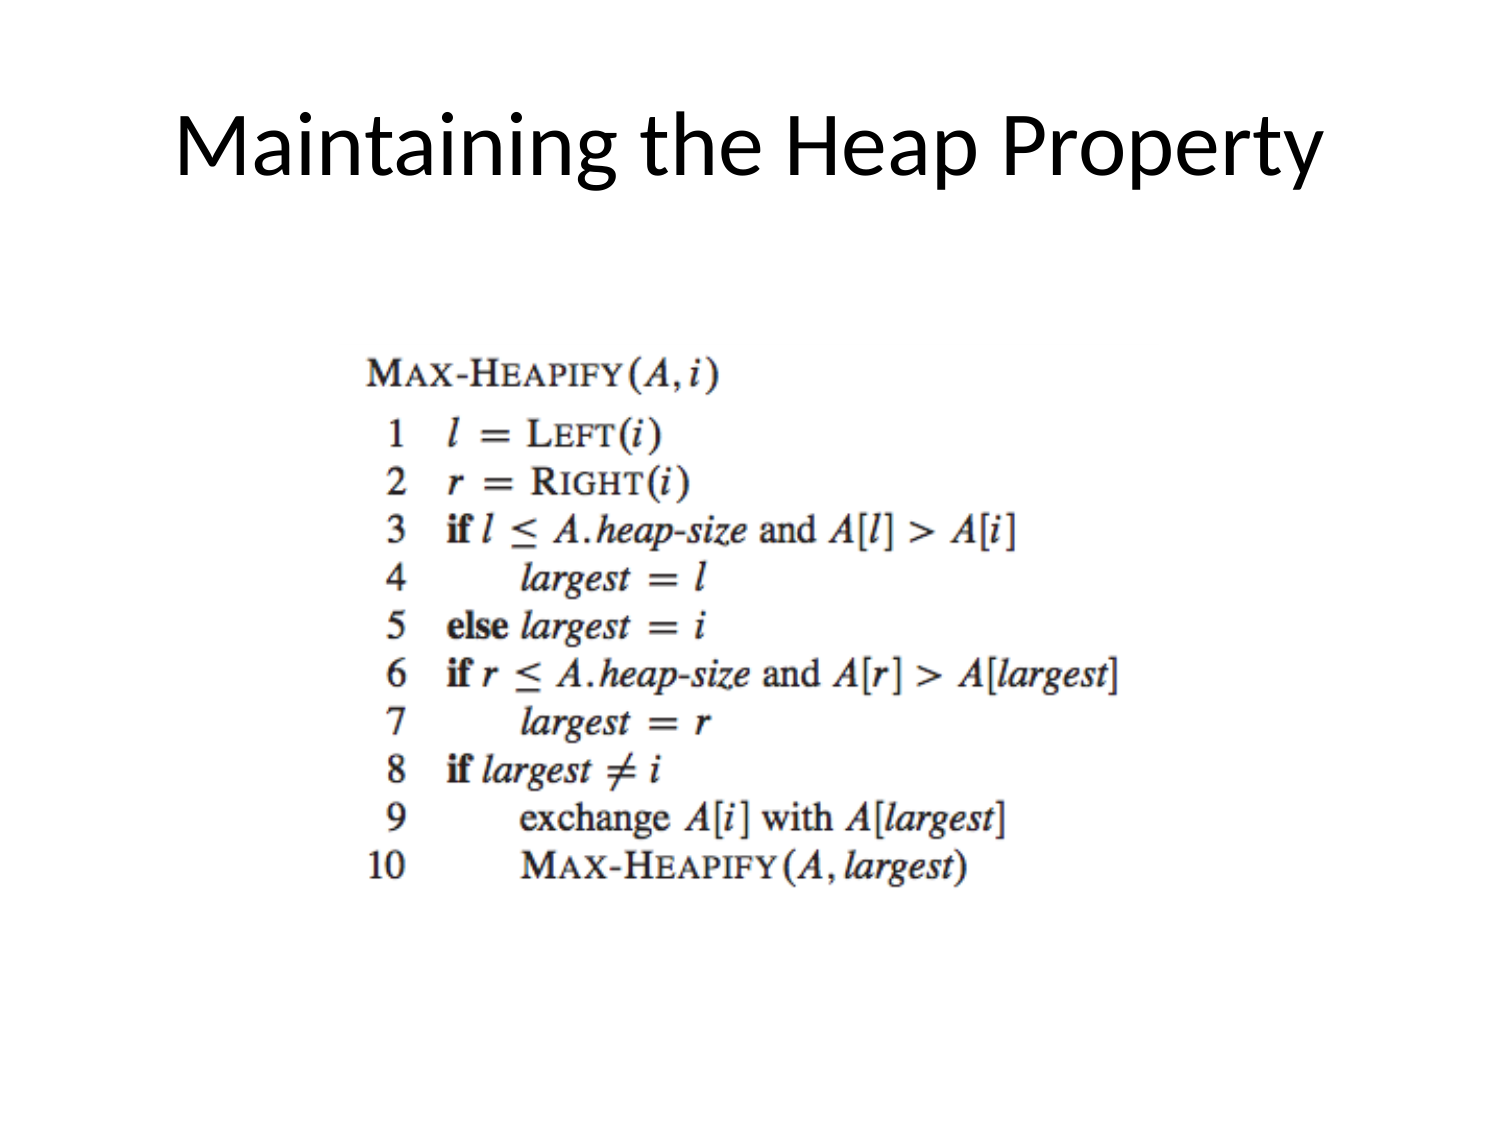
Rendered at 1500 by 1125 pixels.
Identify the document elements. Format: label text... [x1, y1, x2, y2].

title Maintaining the Heap Property [75, 45, 1425, 233]
picture [339, 343, 1159, 903]
